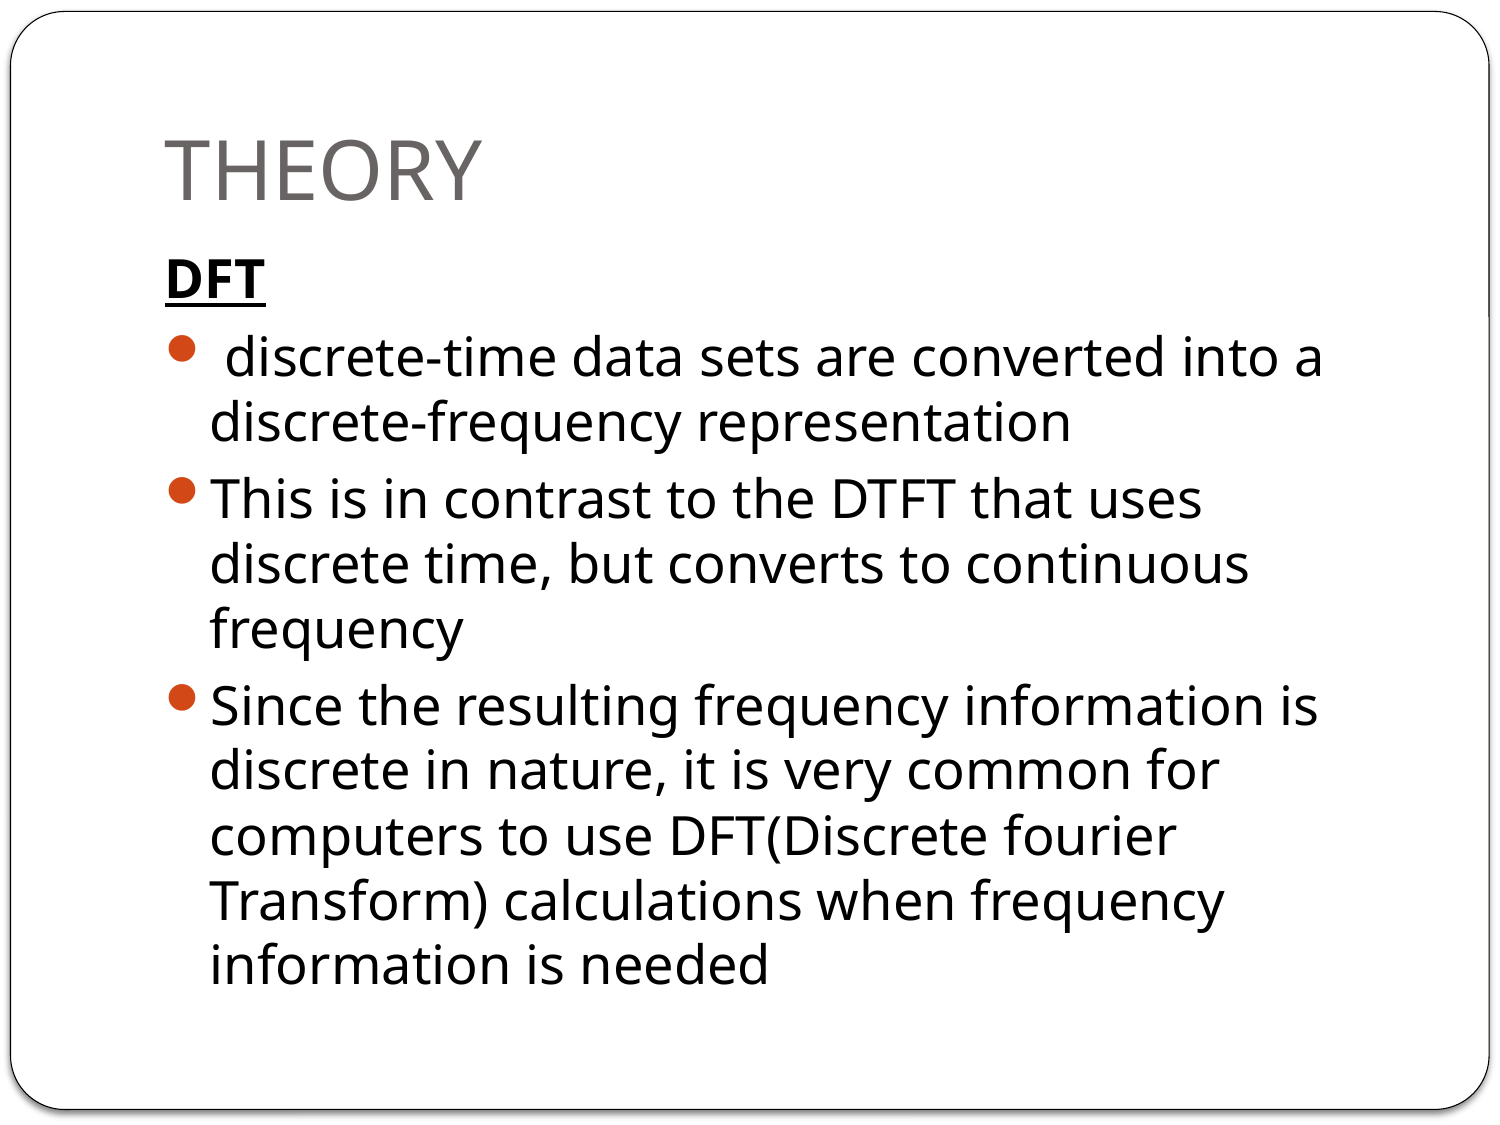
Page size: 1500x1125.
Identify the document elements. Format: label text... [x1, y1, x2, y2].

title THEORY [150, 45, 1425, 233]
list DFT discrete-time data sets are converted into a discrete-frequency representation This is in contrast to the DTFT that uses discrete time, but converts to continuous frequency Since the resulting frequency information is discrete in nature, it is very common for computers to use DFT(Discrete fourier Transform) calculations when frequency information is needed [150, 237, 1425, 988]
